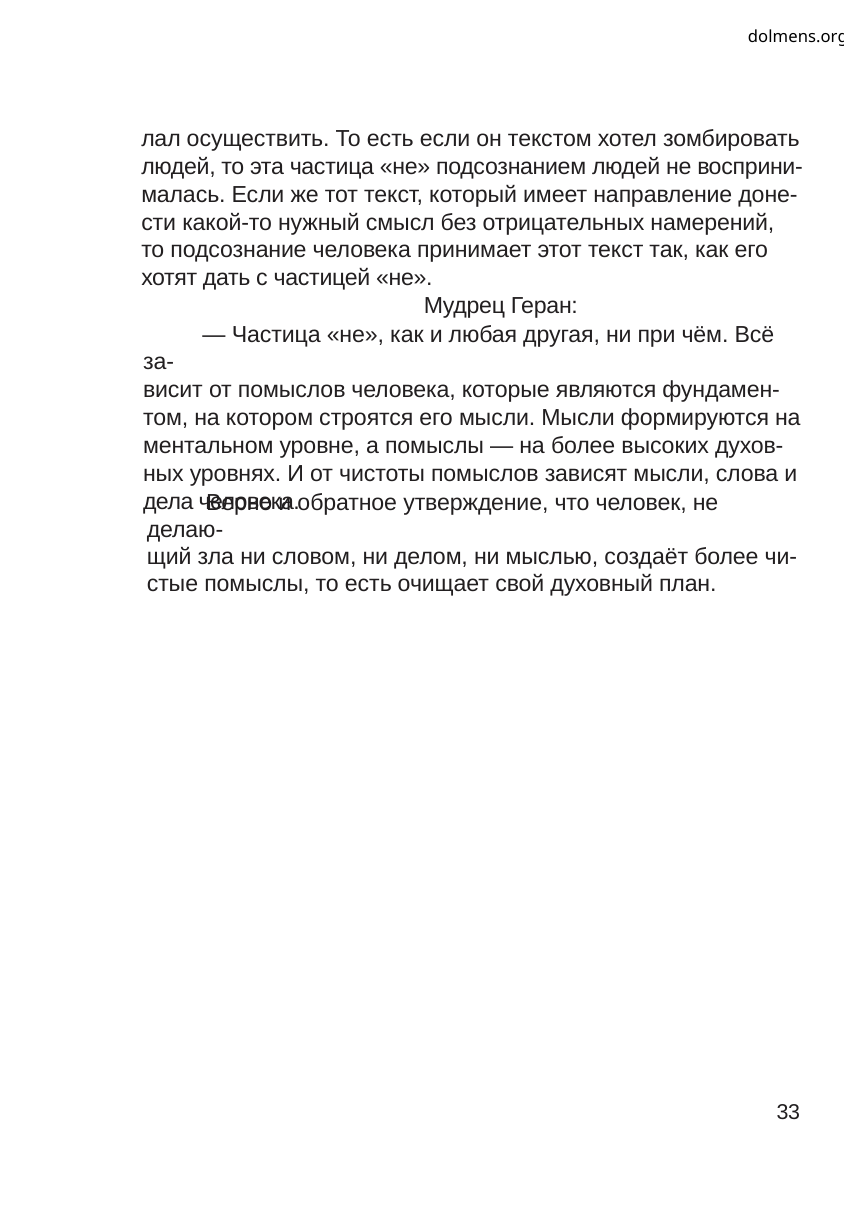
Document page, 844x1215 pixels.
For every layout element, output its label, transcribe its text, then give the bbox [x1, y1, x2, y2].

text_box лал осуществить. То есть если он текстом хотел зомбировать людей, то эта частица «не» подсознанием людей не восприни- малась. Если же тот текст, который имеет направление доне- сти какой-то нужный смысл без отрицательных намерений, то подсознание человека принимает этот текст так, как его хотят дать с частицей «не». [141, 122, 803, 319]
text_box dolmens.org [747, 27, 844, 66]
text_box — Частица «не», как и любая другая, ни при чём. Всё за- висит от помыслов человека, которые являются фундамен- том, на котором строятся его мысли. Мысли формируются на ментальном уровне, а помыслы — на более высоких духов- ных уровнях. И от чистоты помыслов зависят мысли, слова и дела человека. [143, 318, 801, 515]
text_box Мудрец Геран: [423, 291, 579, 318]
text_box Верно и обратное утверждение, что человек, не делаю- щий зла ни словом, ни делом, ни мыслью, создаёт более чи- стые помыслы, то есть очищает свой духовный план. [146, 487, 797, 596]
text_box 33 [776, 1097, 801, 1151]
